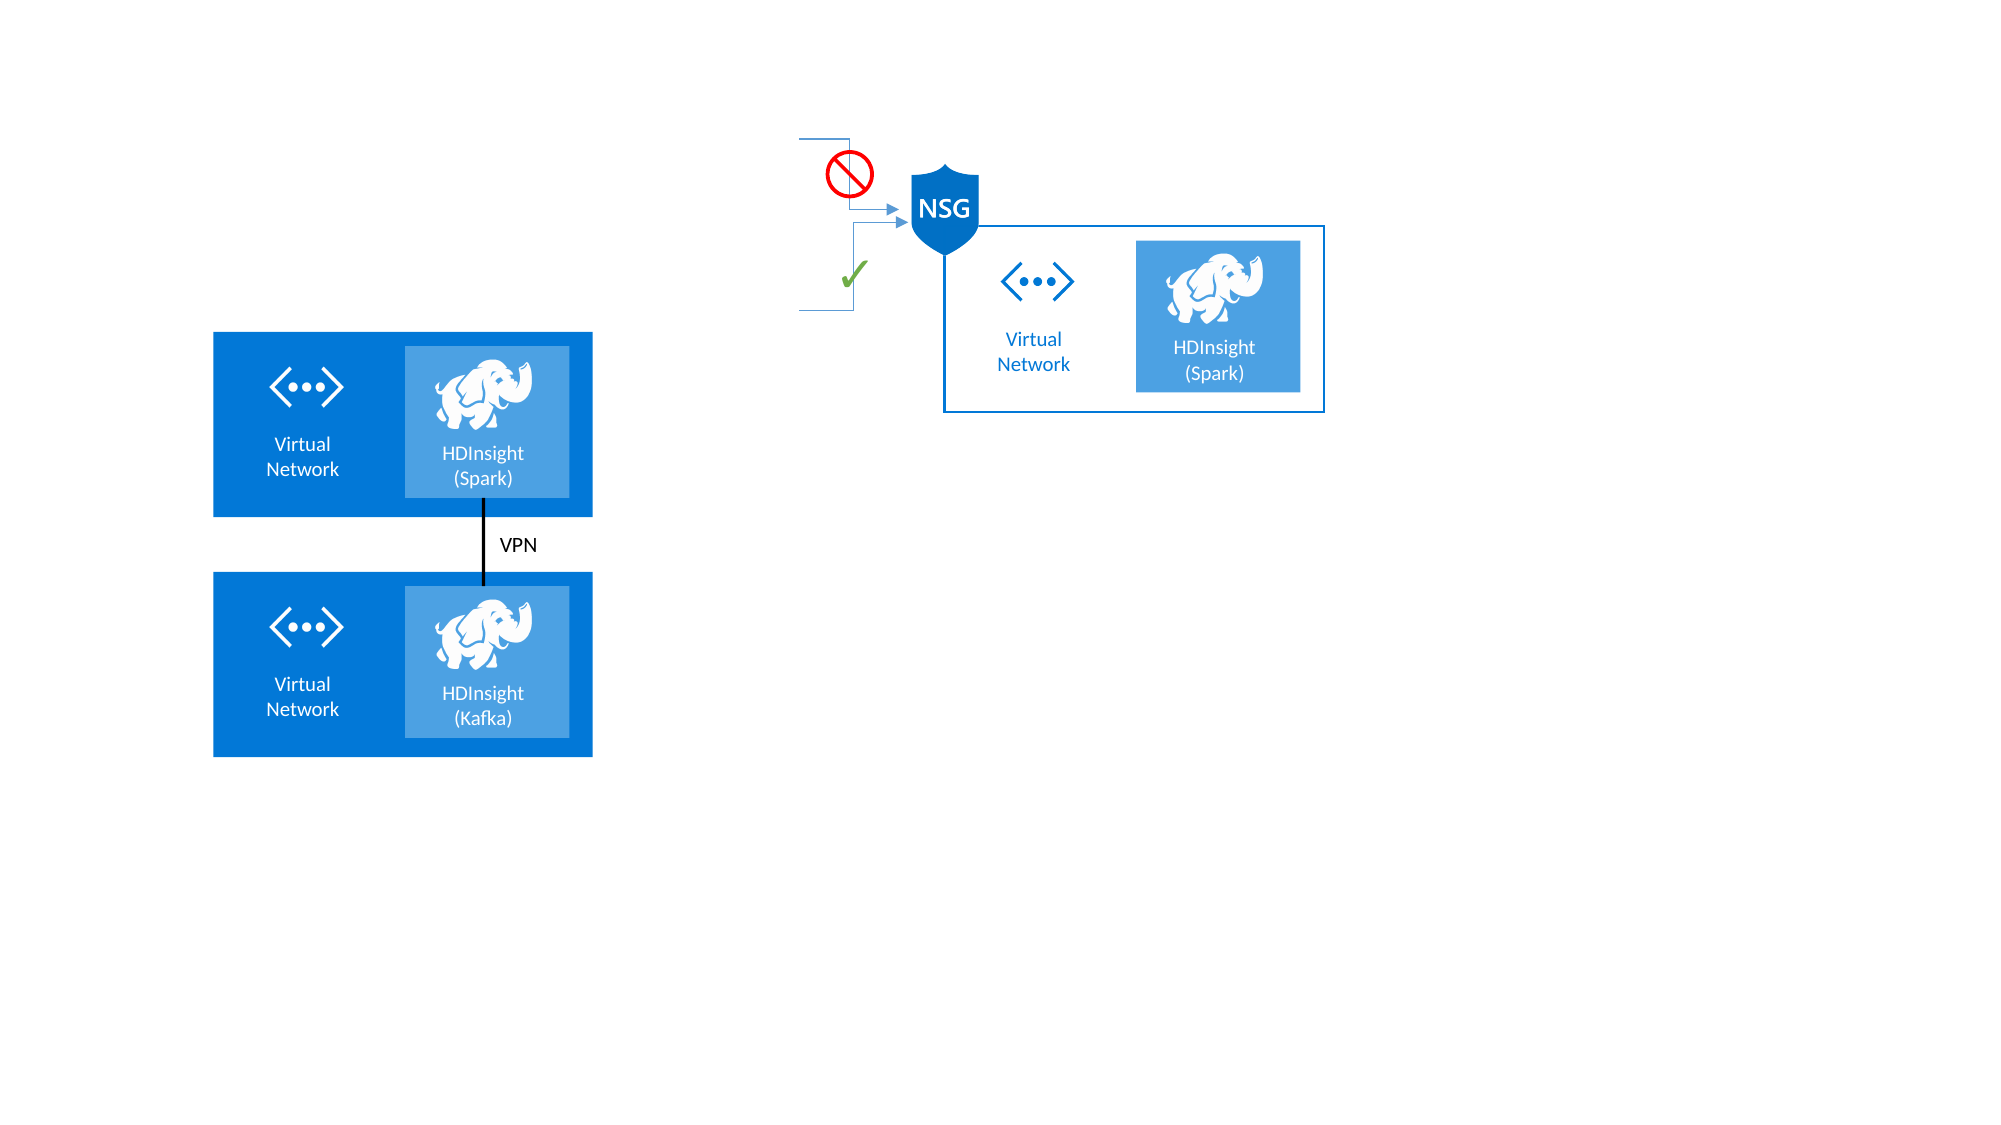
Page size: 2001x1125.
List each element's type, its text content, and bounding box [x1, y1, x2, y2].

text_box VPN [486, 523, 553, 565]
picture [898, 163, 992, 256]
text_box [943, 225, 1325, 413]
text_box [212, 331, 594, 518]
text_box Virtual Network [224, 663, 382, 729]
text_box [404, 345, 570, 499]
text_box HDInsight (Kafka) [405, 672, 562, 738]
text_box Virtual Network [955, 318, 1113, 383]
picture [435, 346, 532, 443]
picture [269, 349, 344, 425]
text_box [404, 585, 570, 739]
picture [1166, 240, 1263, 337]
text_box HDInsight (Spark) [405, 432, 562, 497]
picture [269, 589, 344, 665]
text_box HDInsight (Spark) [1136, 326, 1293, 392]
picture [435, 586, 532, 683]
text_box [212, 571, 594, 758]
text_box Virtual Network [224, 423, 382, 489]
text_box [799, 222, 909, 311]
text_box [799, 138, 899, 210]
text_box [1135, 240, 1301, 393]
picture [1000, 244, 1076, 319]
